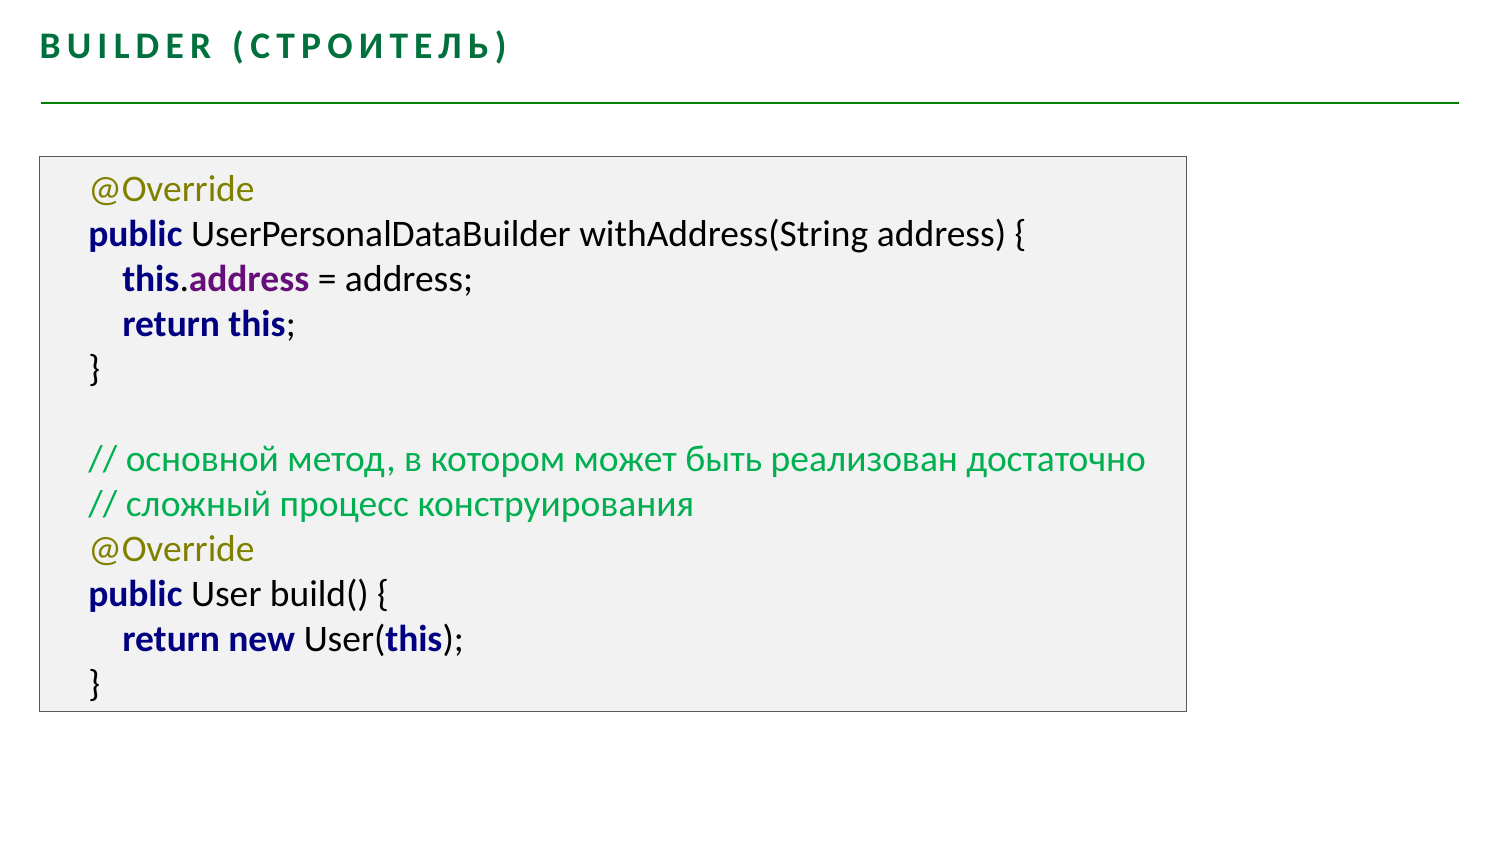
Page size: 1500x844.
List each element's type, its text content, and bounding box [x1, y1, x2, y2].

text_box @Override public UserPersonalDataBuilder withAddress(String address) { this.address = address; return this; } // основной метод, в котором может быть реализован достаточно // сложный процесс конструирования @Override public User build() { return new User(this); } [39, 156, 1187, 712]
list Builder (Строитель) [39, 13, 1115, 67]
